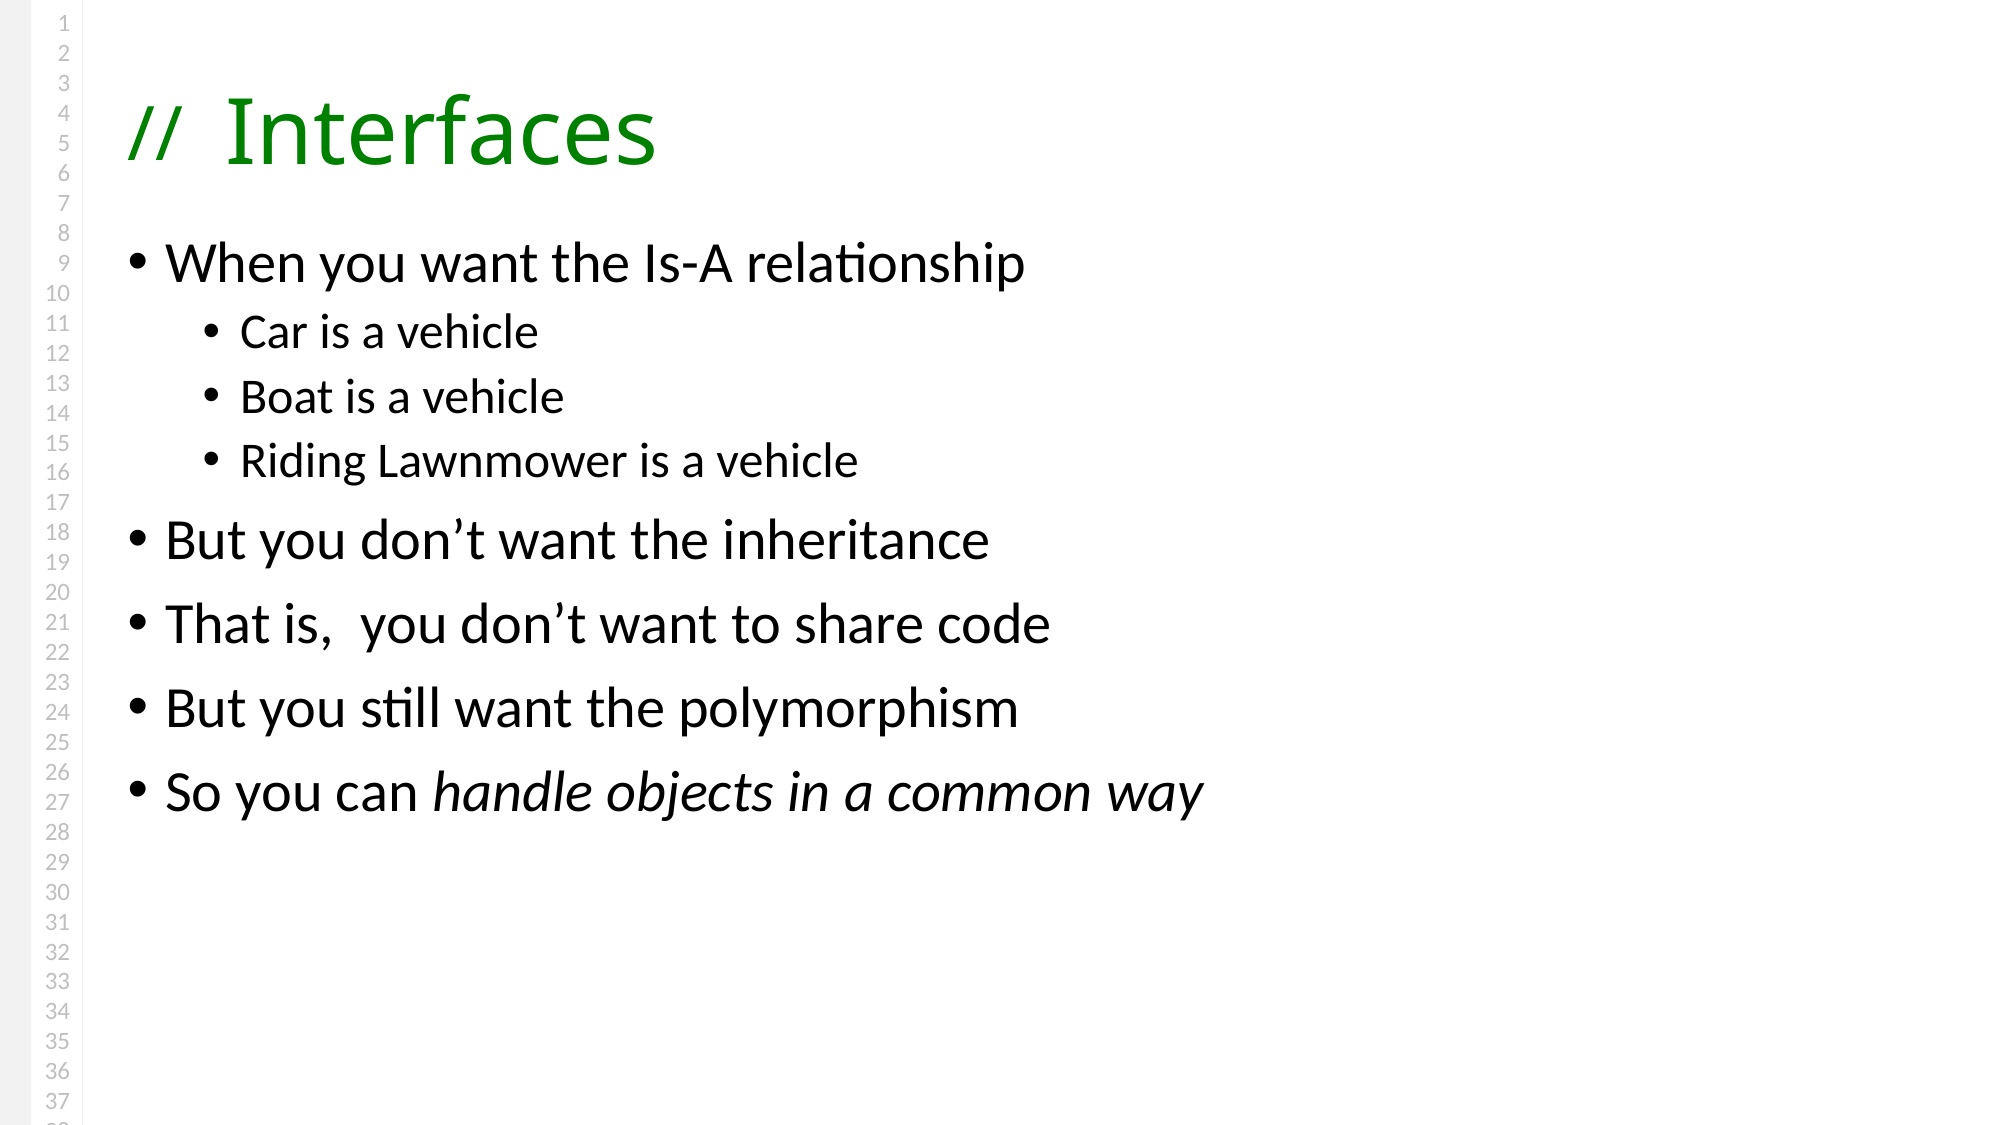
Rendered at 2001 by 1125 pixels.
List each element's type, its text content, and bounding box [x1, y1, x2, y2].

list When you want the Is-A relationship Car is a vehicle Boat is a vehicle Riding Lawnmower is a vehicle But you don’t want the inheritance That is, you don’t want to share code But you still want the polymorphism So you can handle objects in a common way [112, 224, 1913, 1013]
title Interfaces [210, 59, 1913, 210]
